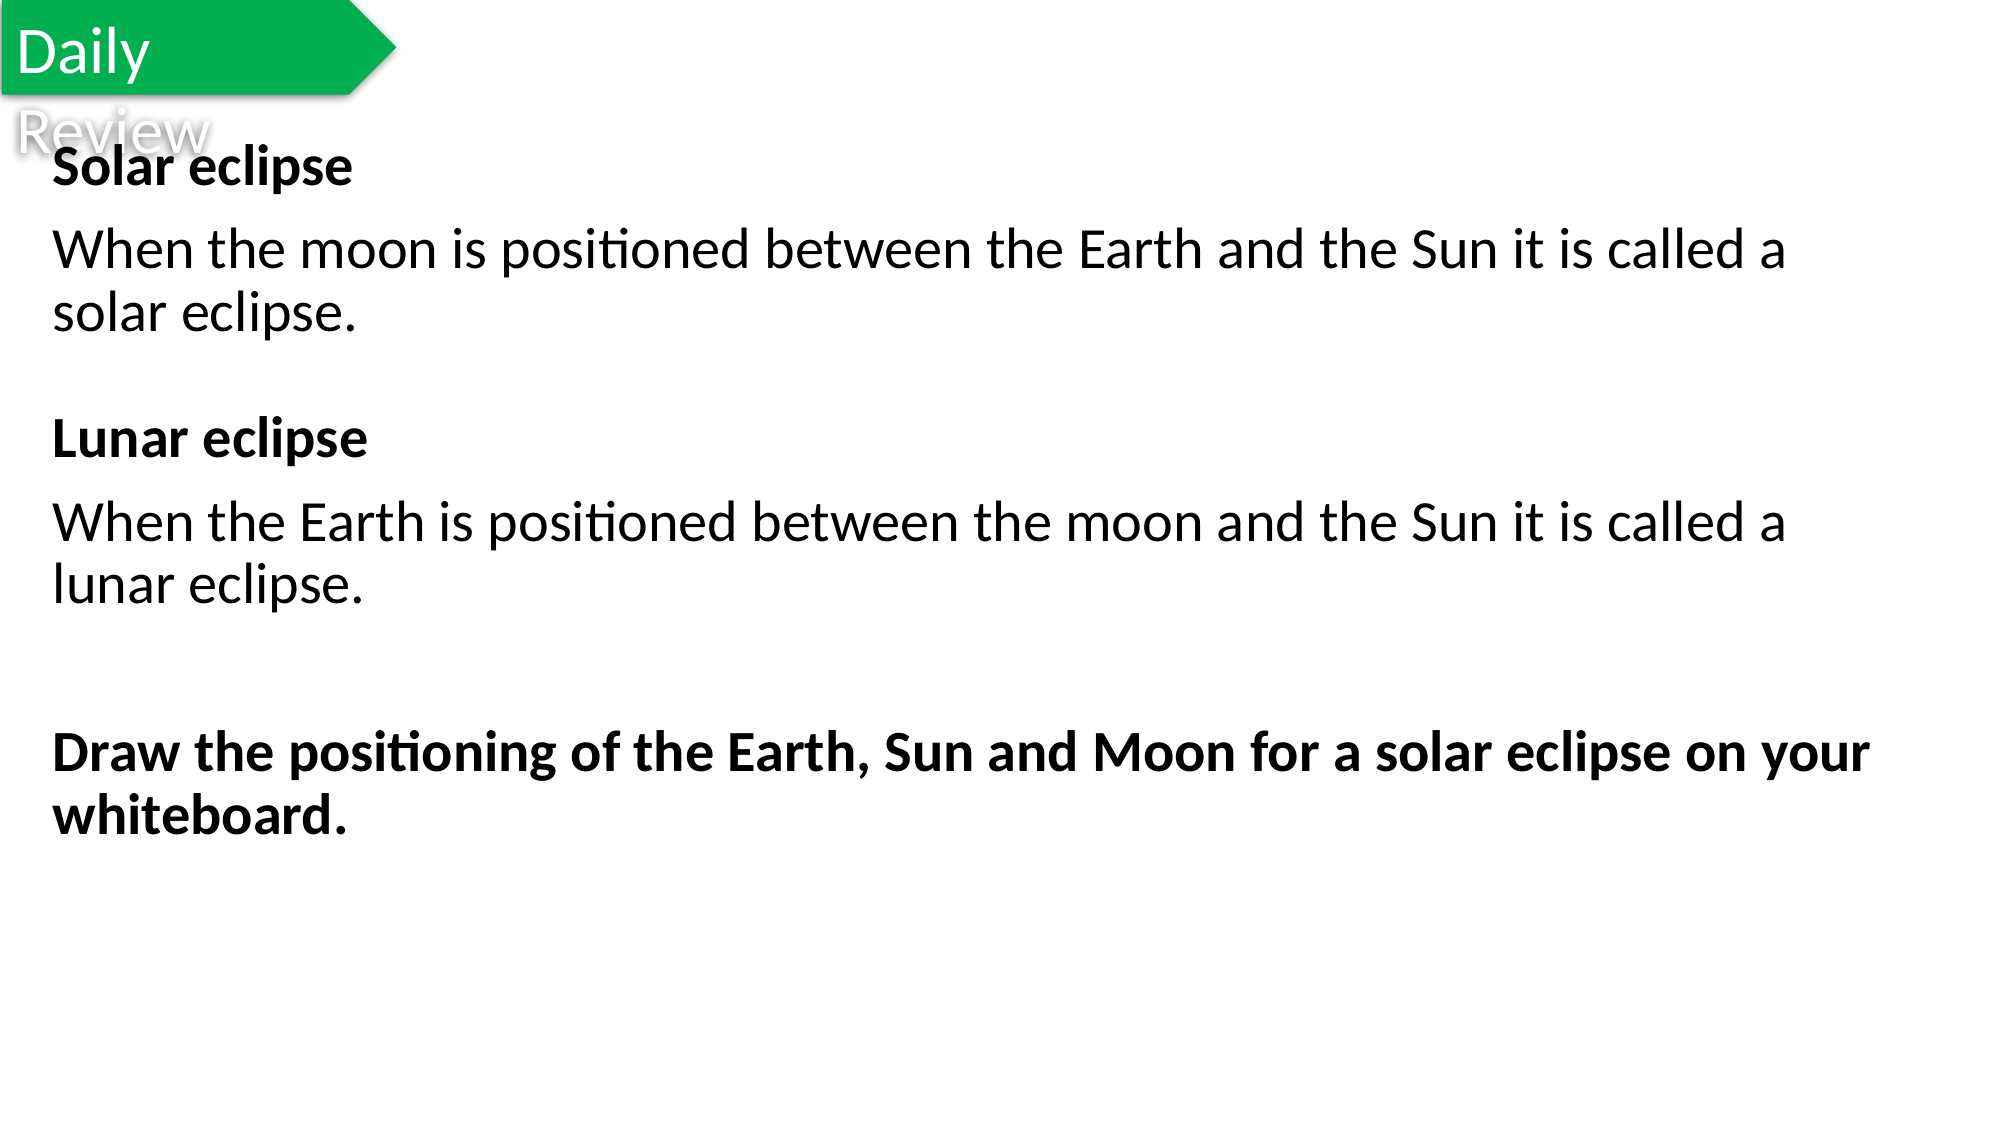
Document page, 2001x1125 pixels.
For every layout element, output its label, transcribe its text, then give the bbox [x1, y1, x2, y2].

text_box Solar eclipse When the moon is positioned between the Earth and the Sun it is called a solar eclipse. Lunar eclipse When the Earth is positioned between the moon and the Sun it is called a lunar eclipse. Draw the positioning of the Earth, Sun and Moon for a solar eclipse on your whiteboard. [37, 127, 1901, 1052]
text_box Daily Review [1, 0, 397, 95]
